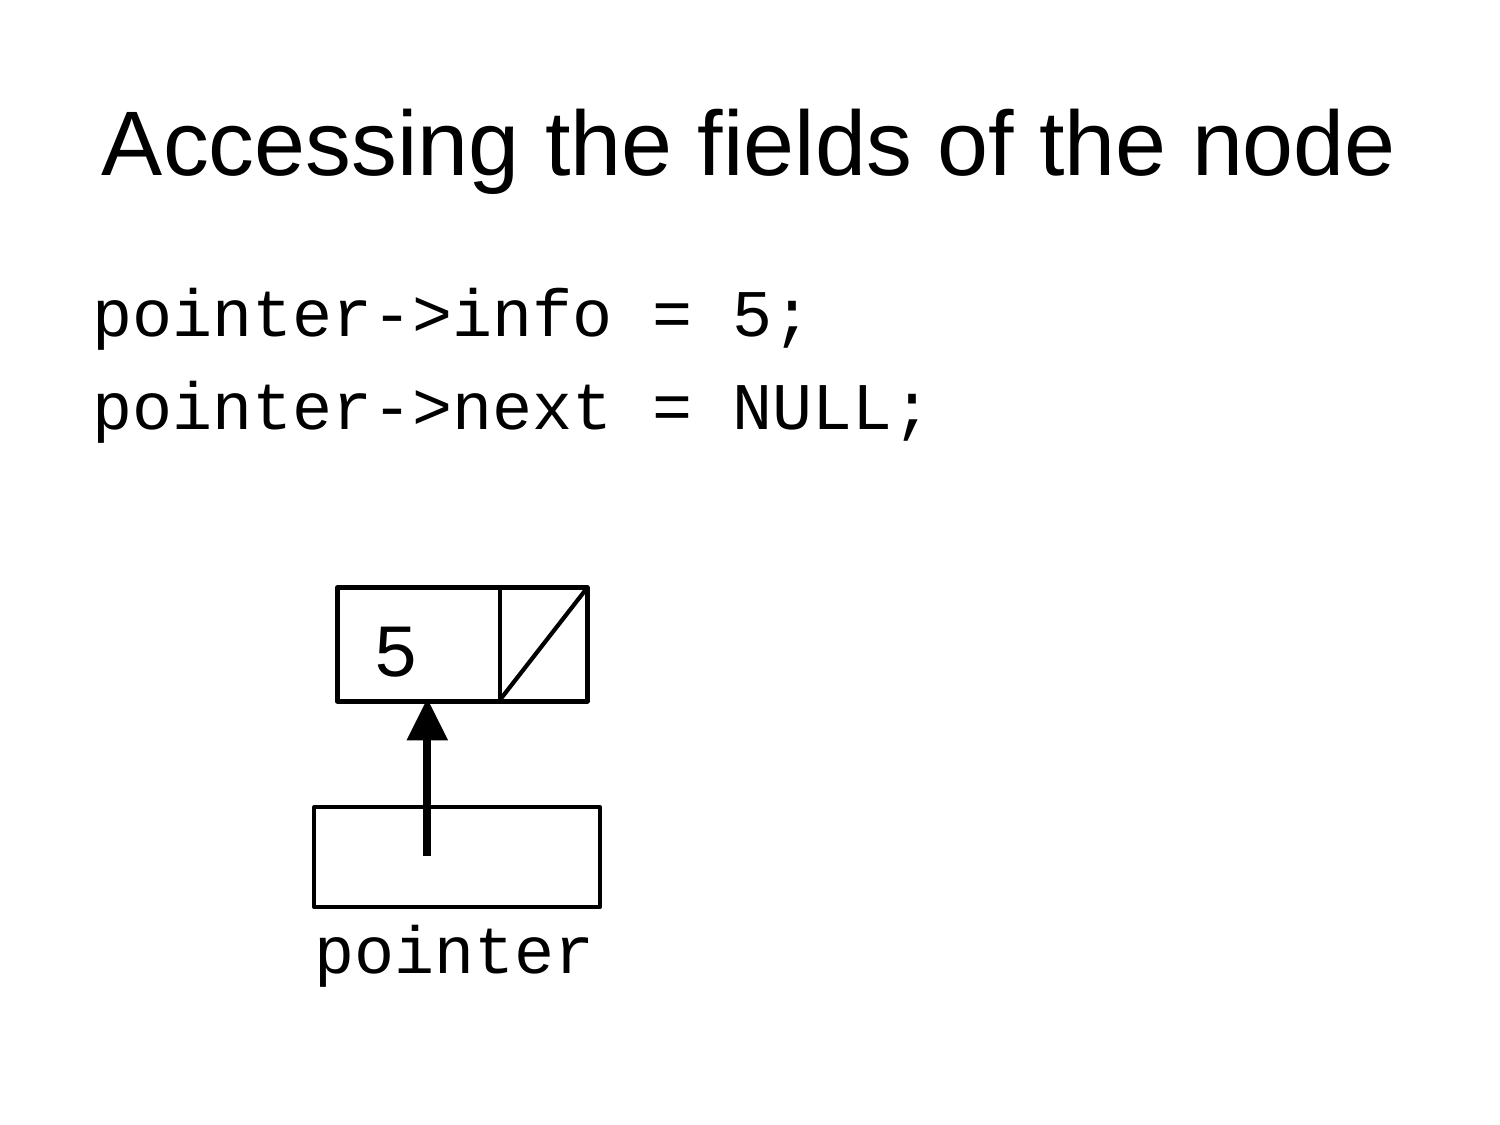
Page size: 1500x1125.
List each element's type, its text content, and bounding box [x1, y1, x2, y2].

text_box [499, 587, 588, 701]
title Accessing the fields of the node [75, 45, 1425, 233]
text_box pointer [300, 899, 625, 995]
text_box 5 [358, 593, 464, 699]
text_box [335, 585, 498, 704]
text_box [312, 805, 602, 899]
list pointer->info = 5; pointer->next = NULL; [37, 262, 1463, 1005]
